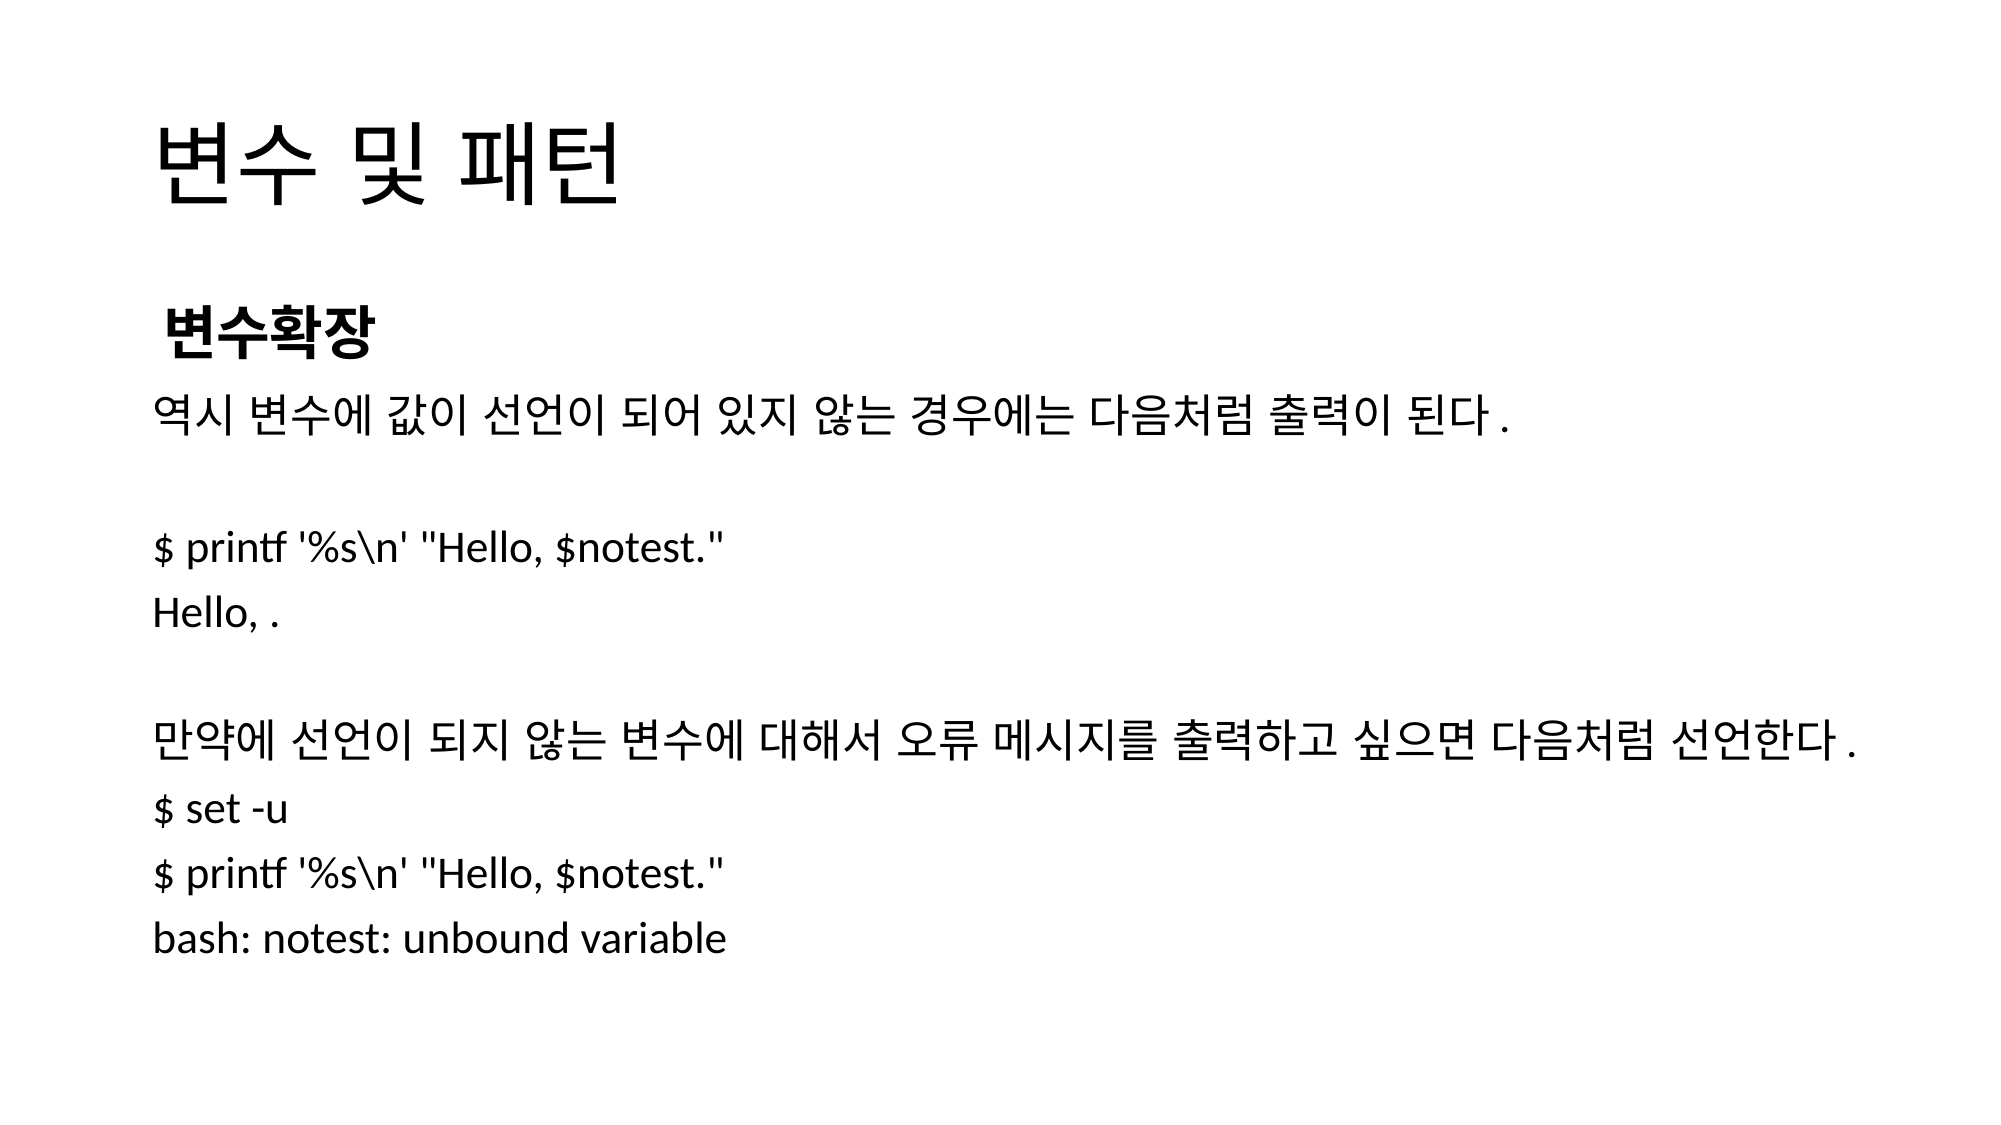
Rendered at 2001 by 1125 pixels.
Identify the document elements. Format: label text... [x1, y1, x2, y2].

title 변수 및 패턴 [137, 59, 1863, 278]
list 역시 변수에 값이 선언이 되어 있지 않는 경우에는 다음처럼 출력이 된다. $ printf '%s\n' "Hello, $notest." Hello, . 만약에 선언이 되지 않는 변수에 대해서 오류 메시지를 출력하고 싶으면 다음처럼 선언한다. $ set -u $ printf '%s\n' "Hello, $notest." bash: notest: unbound variable [137, 385, 1863, 1014]
text_box 변수확장 [148, 288, 393, 374]
